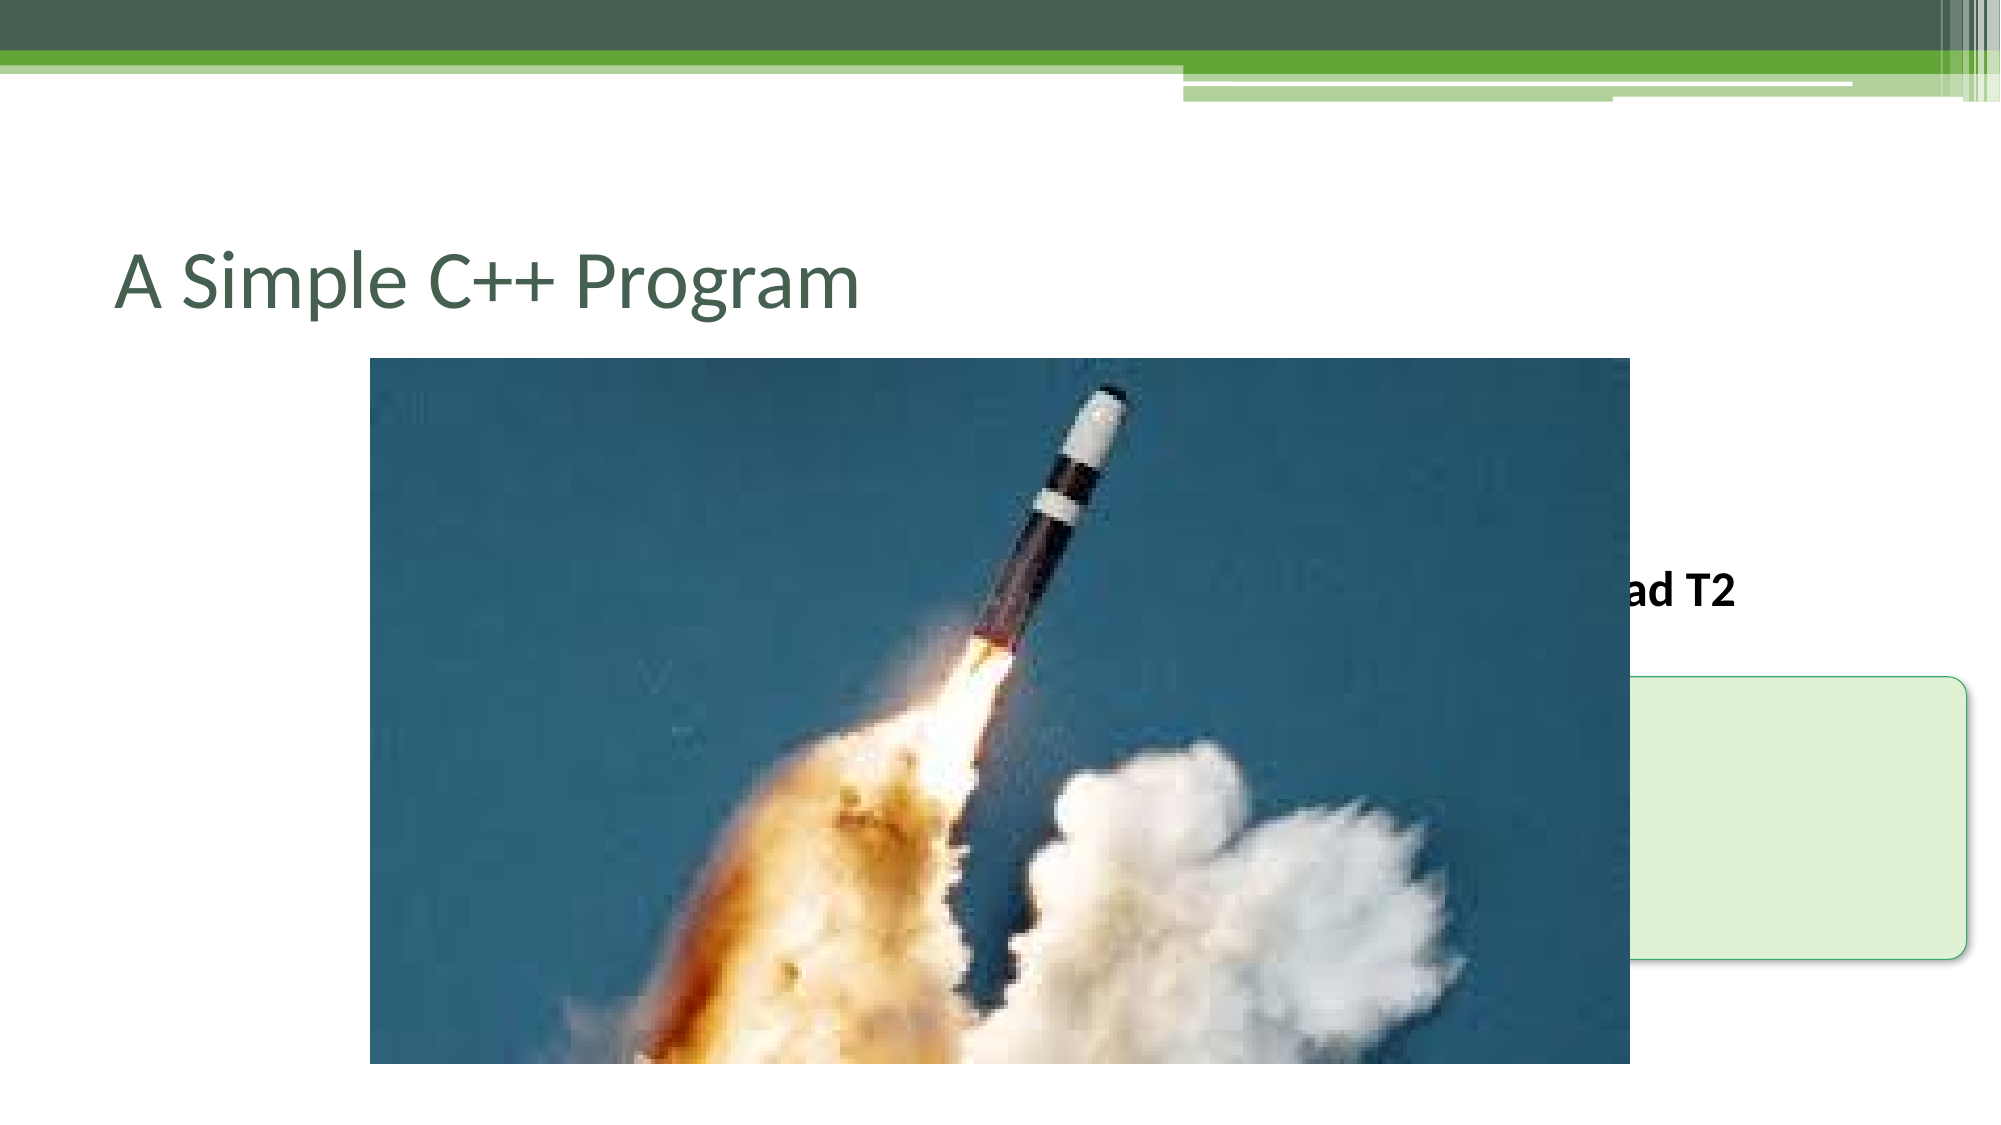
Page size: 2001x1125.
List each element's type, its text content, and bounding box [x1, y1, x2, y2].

text_box Thread T2 [1630, 548, 1800, 624]
text_box if (done) { x->func(); } [1630, 676, 1968, 960]
picture [370, 358, 1630, 1064]
title A Simple C++ Program [99, 187, 1900, 363]
